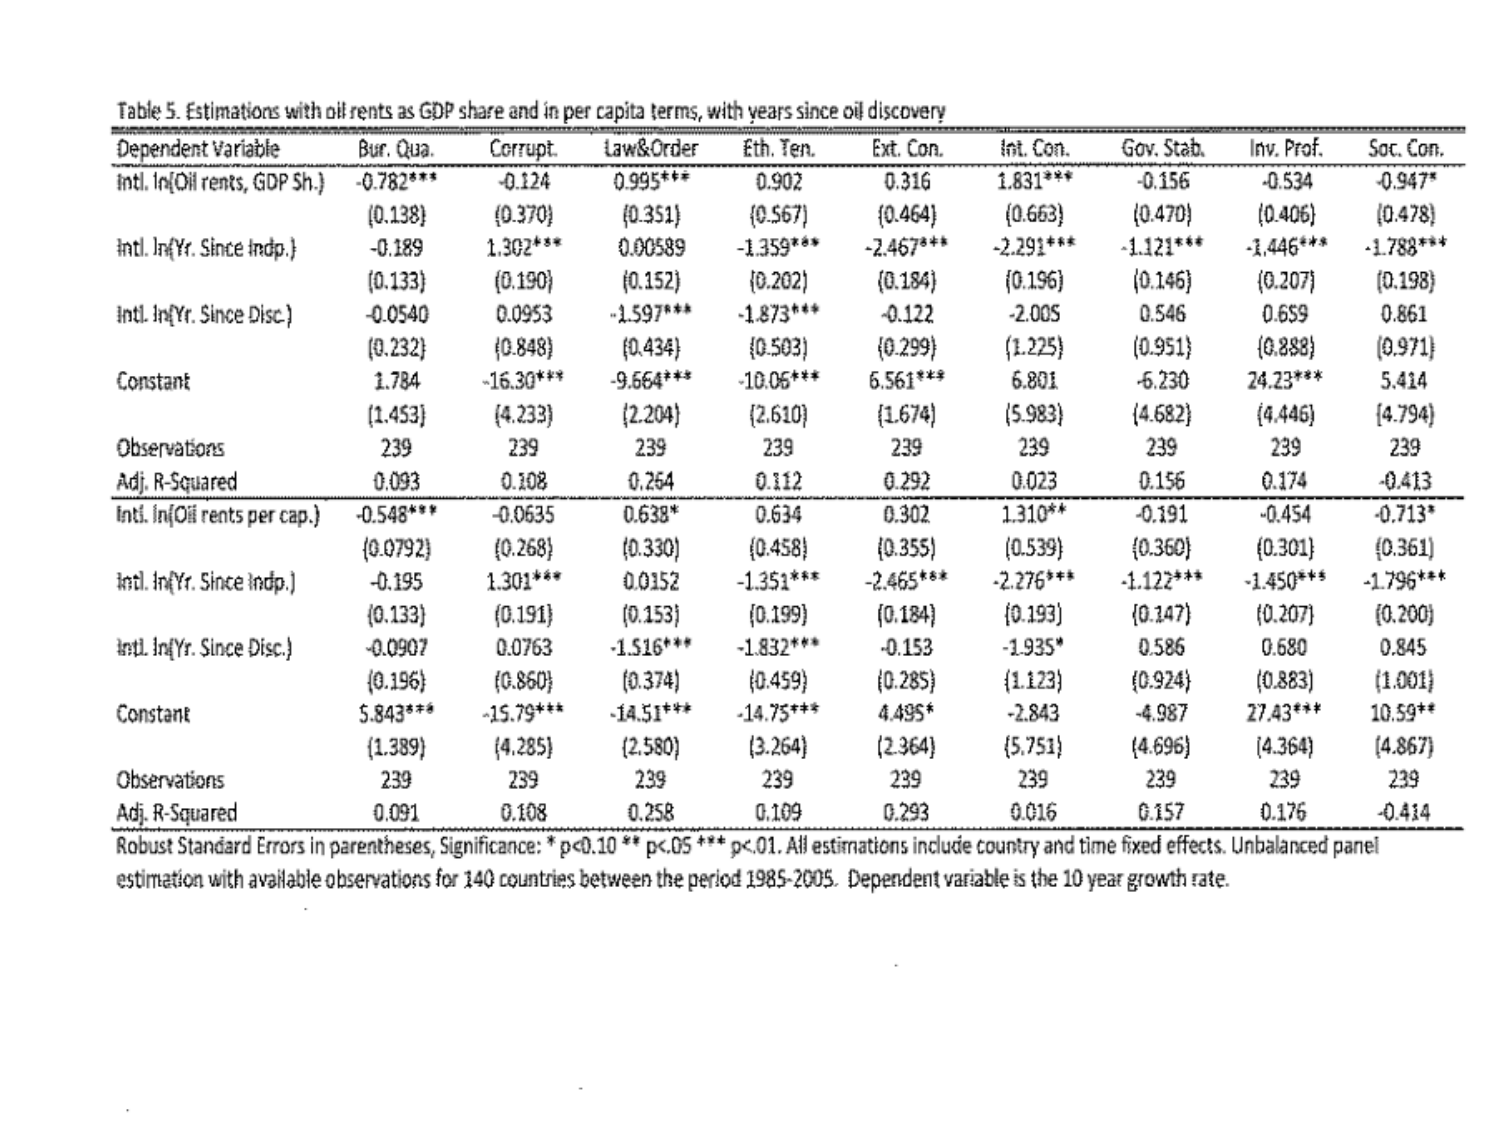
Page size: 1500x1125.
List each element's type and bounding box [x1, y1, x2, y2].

list [0, 0, 1500, 1125]
